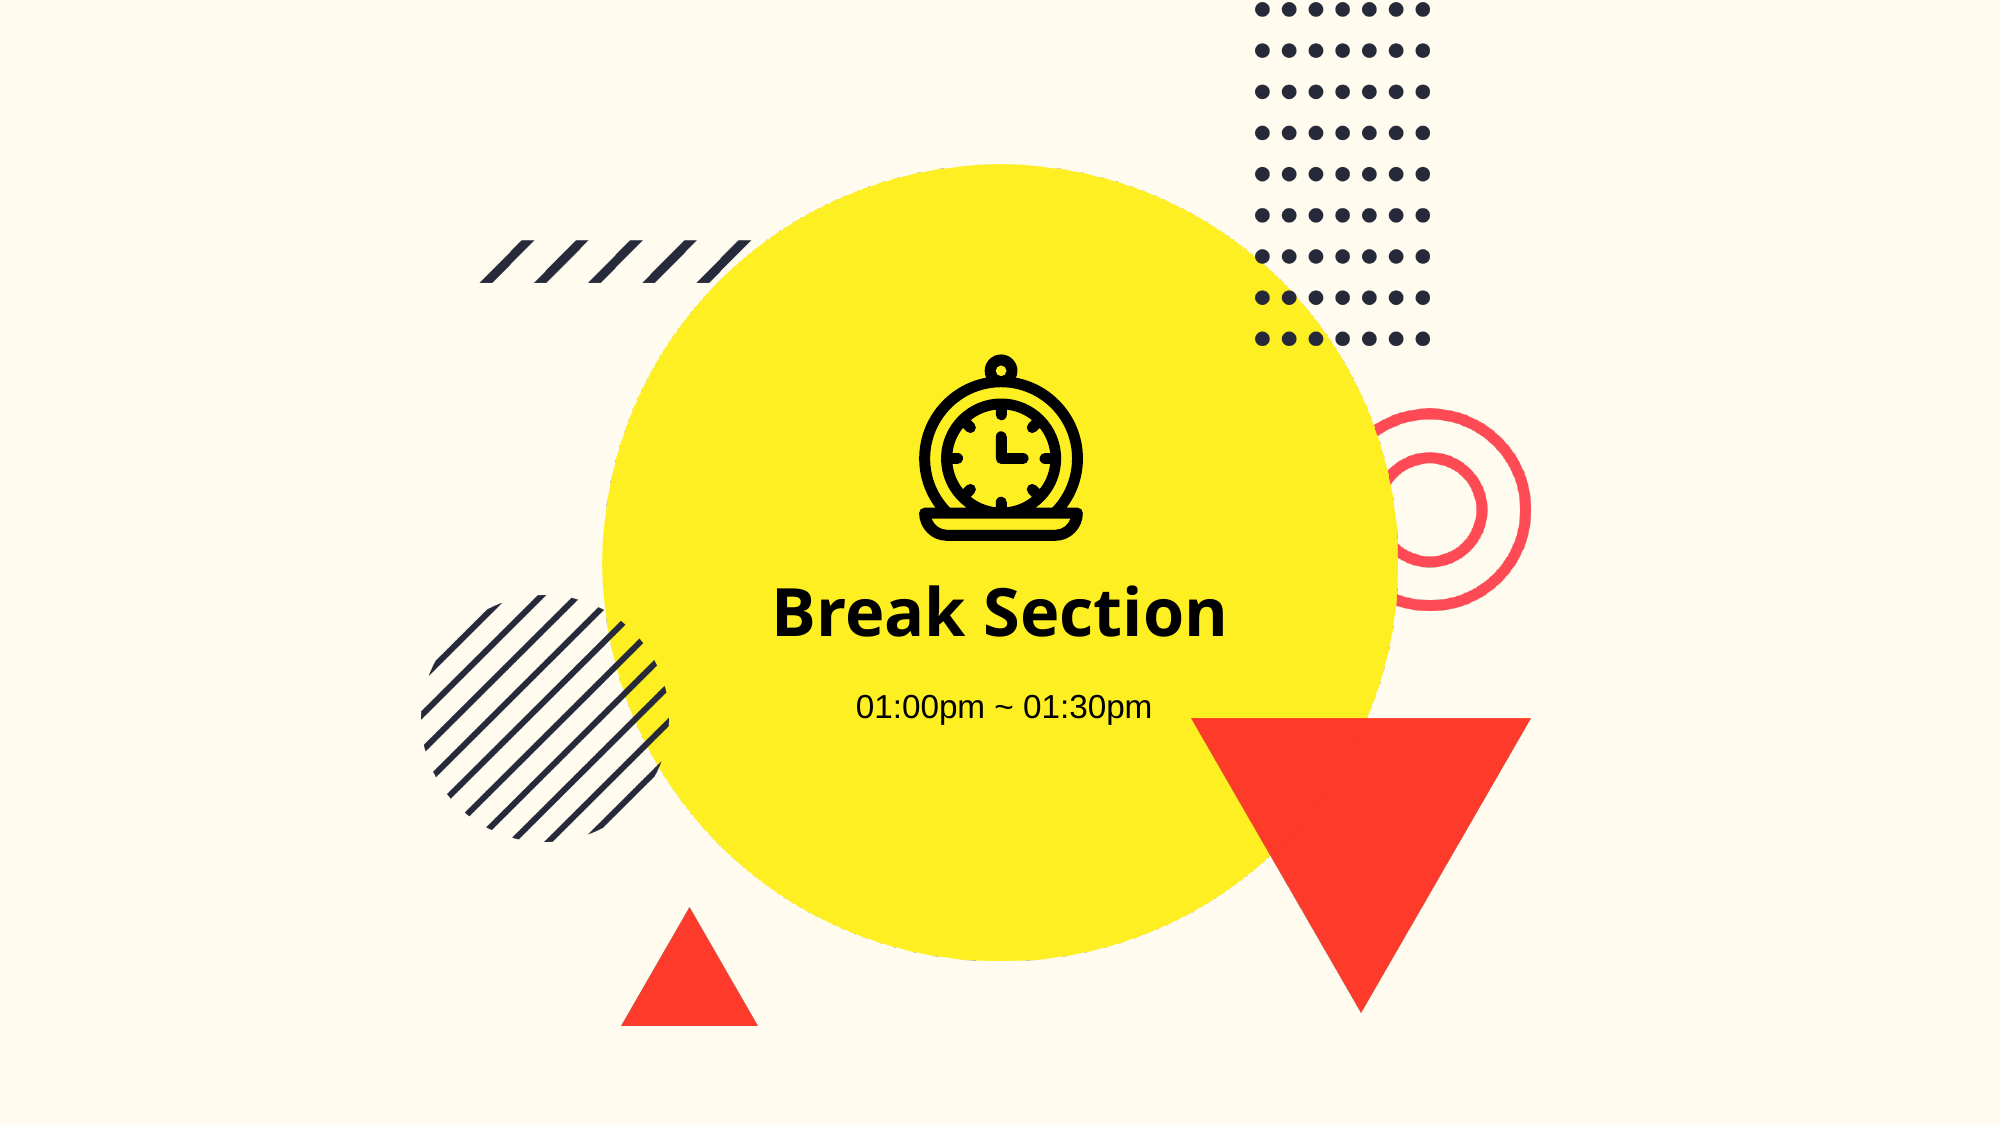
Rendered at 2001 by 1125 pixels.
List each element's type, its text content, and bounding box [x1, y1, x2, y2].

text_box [915, 350, 1085, 543]
text_box 01:00pm ~ 01:30pm [712, 677, 1296, 733]
text_box Break Section [704, 562, 1296, 658]
picture [421, 2, 1531, 1026]
